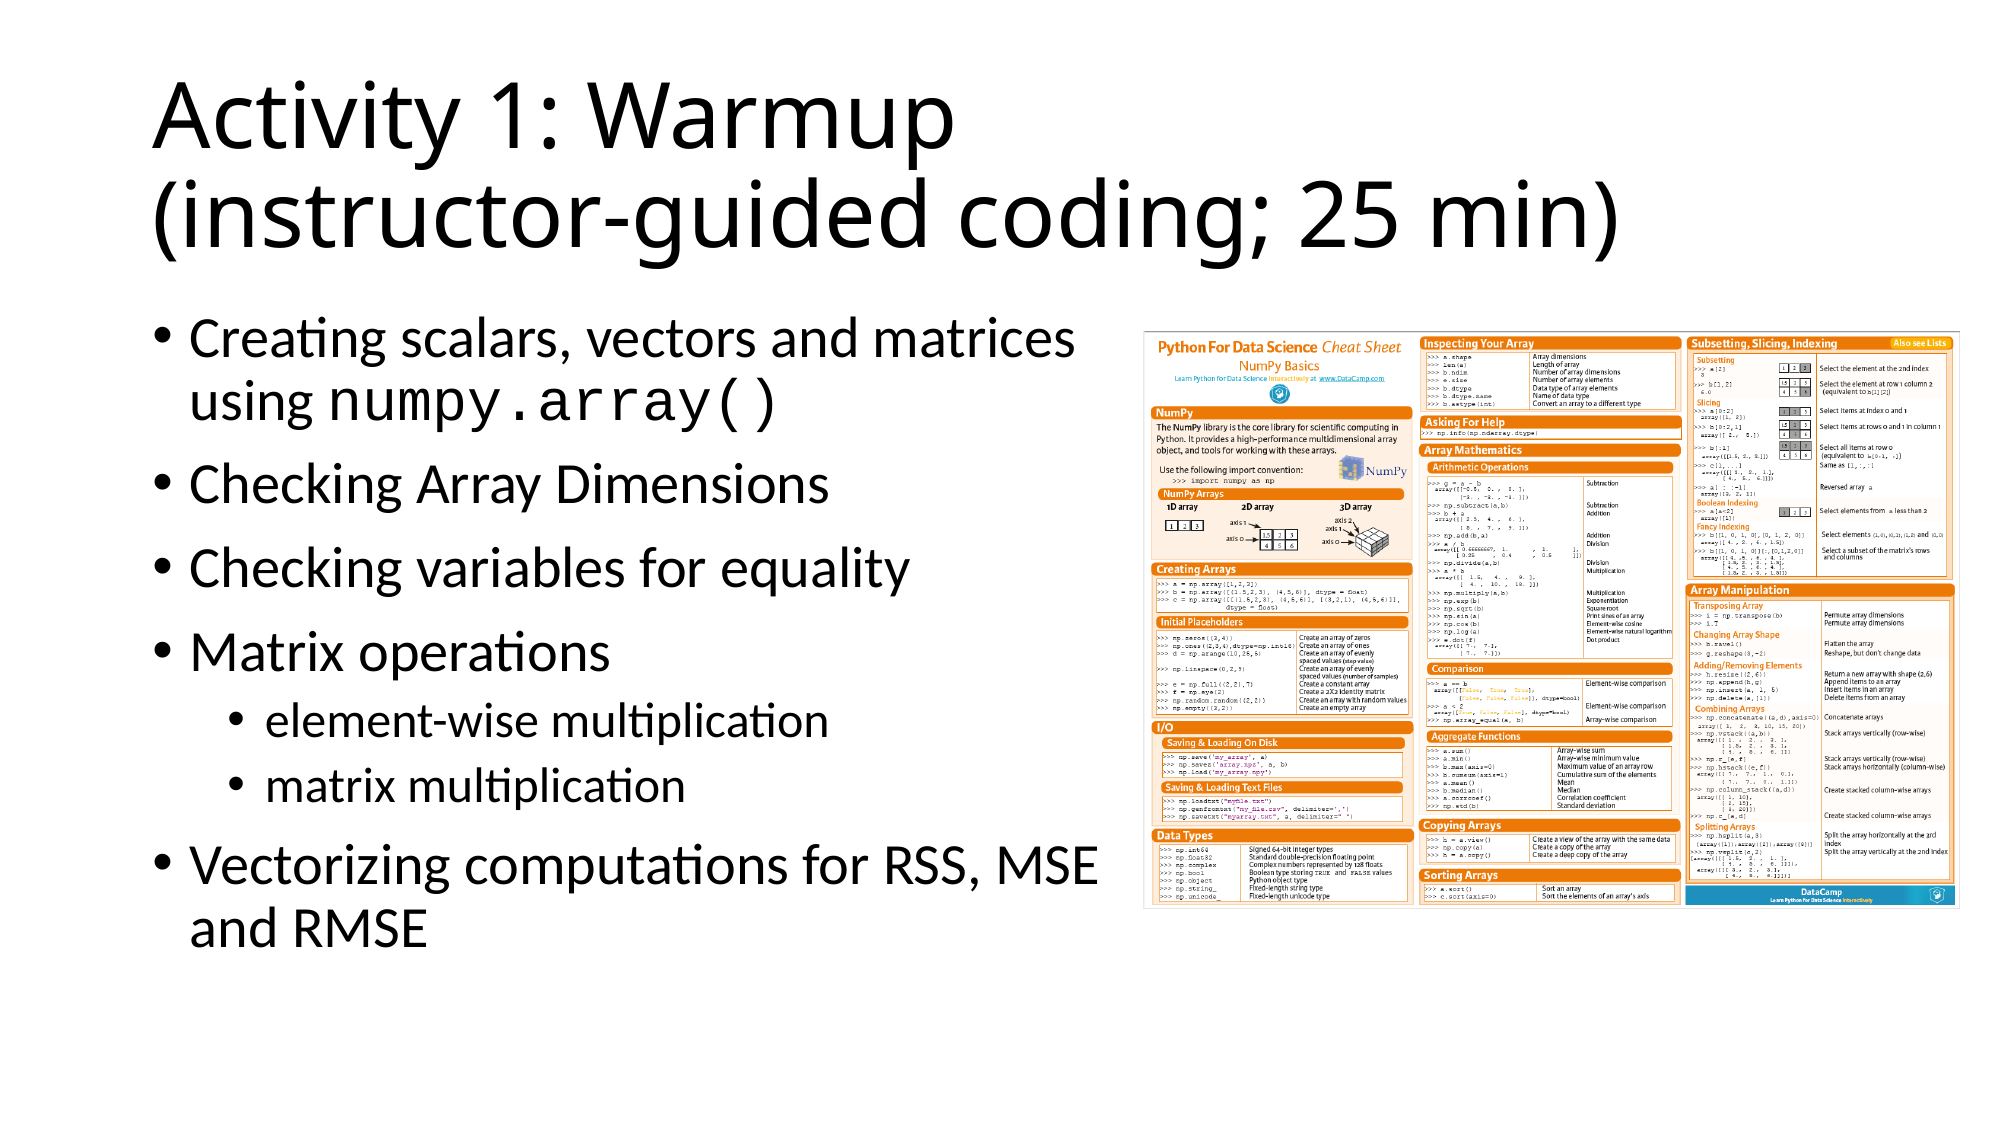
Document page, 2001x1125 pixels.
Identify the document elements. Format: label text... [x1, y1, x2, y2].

title Activity 1: Warmup (instructor-guided coding; 25 min) [137, 59, 1863, 278]
picture [1143, 330, 1960, 910]
list Creating scalars, vectors and matrices using numpy.array() Checking Array Dimensions Checking variables for equality Matrix operations element-wise multiplication matrix multiplication Vectorizing computations for RSS, MSE and RMSE [137, 299, 1178, 1014]
